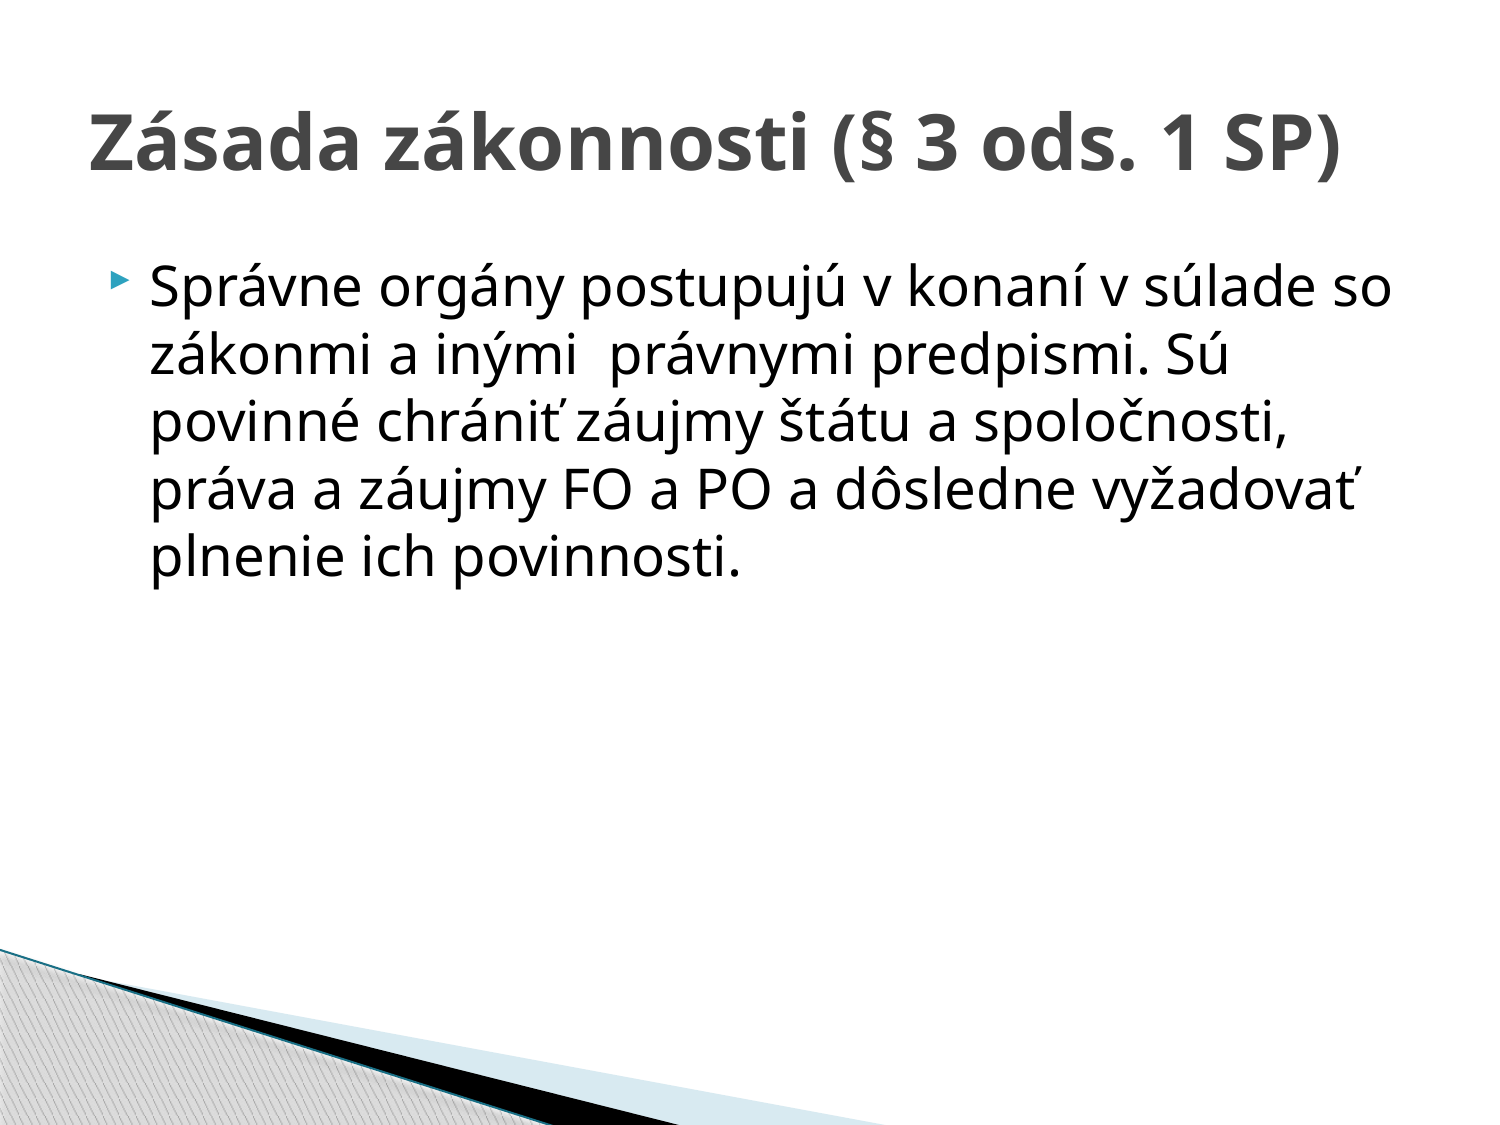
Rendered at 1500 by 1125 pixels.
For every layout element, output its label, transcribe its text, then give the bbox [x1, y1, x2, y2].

title Zásada zákonnosti (§ 3 ods. 1 SP) [75, 45, 1425, 233]
list Správne orgány postupujú v konaní v súlade so zákonmi a inými právnymi predpismi. Sú povinné chrániť záujmy štátu a spoločnosti, práva a záujmy FO a PO a dôsledne vyžadovať plnenie ich povinnosti. [75, 243, 1425, 986]
